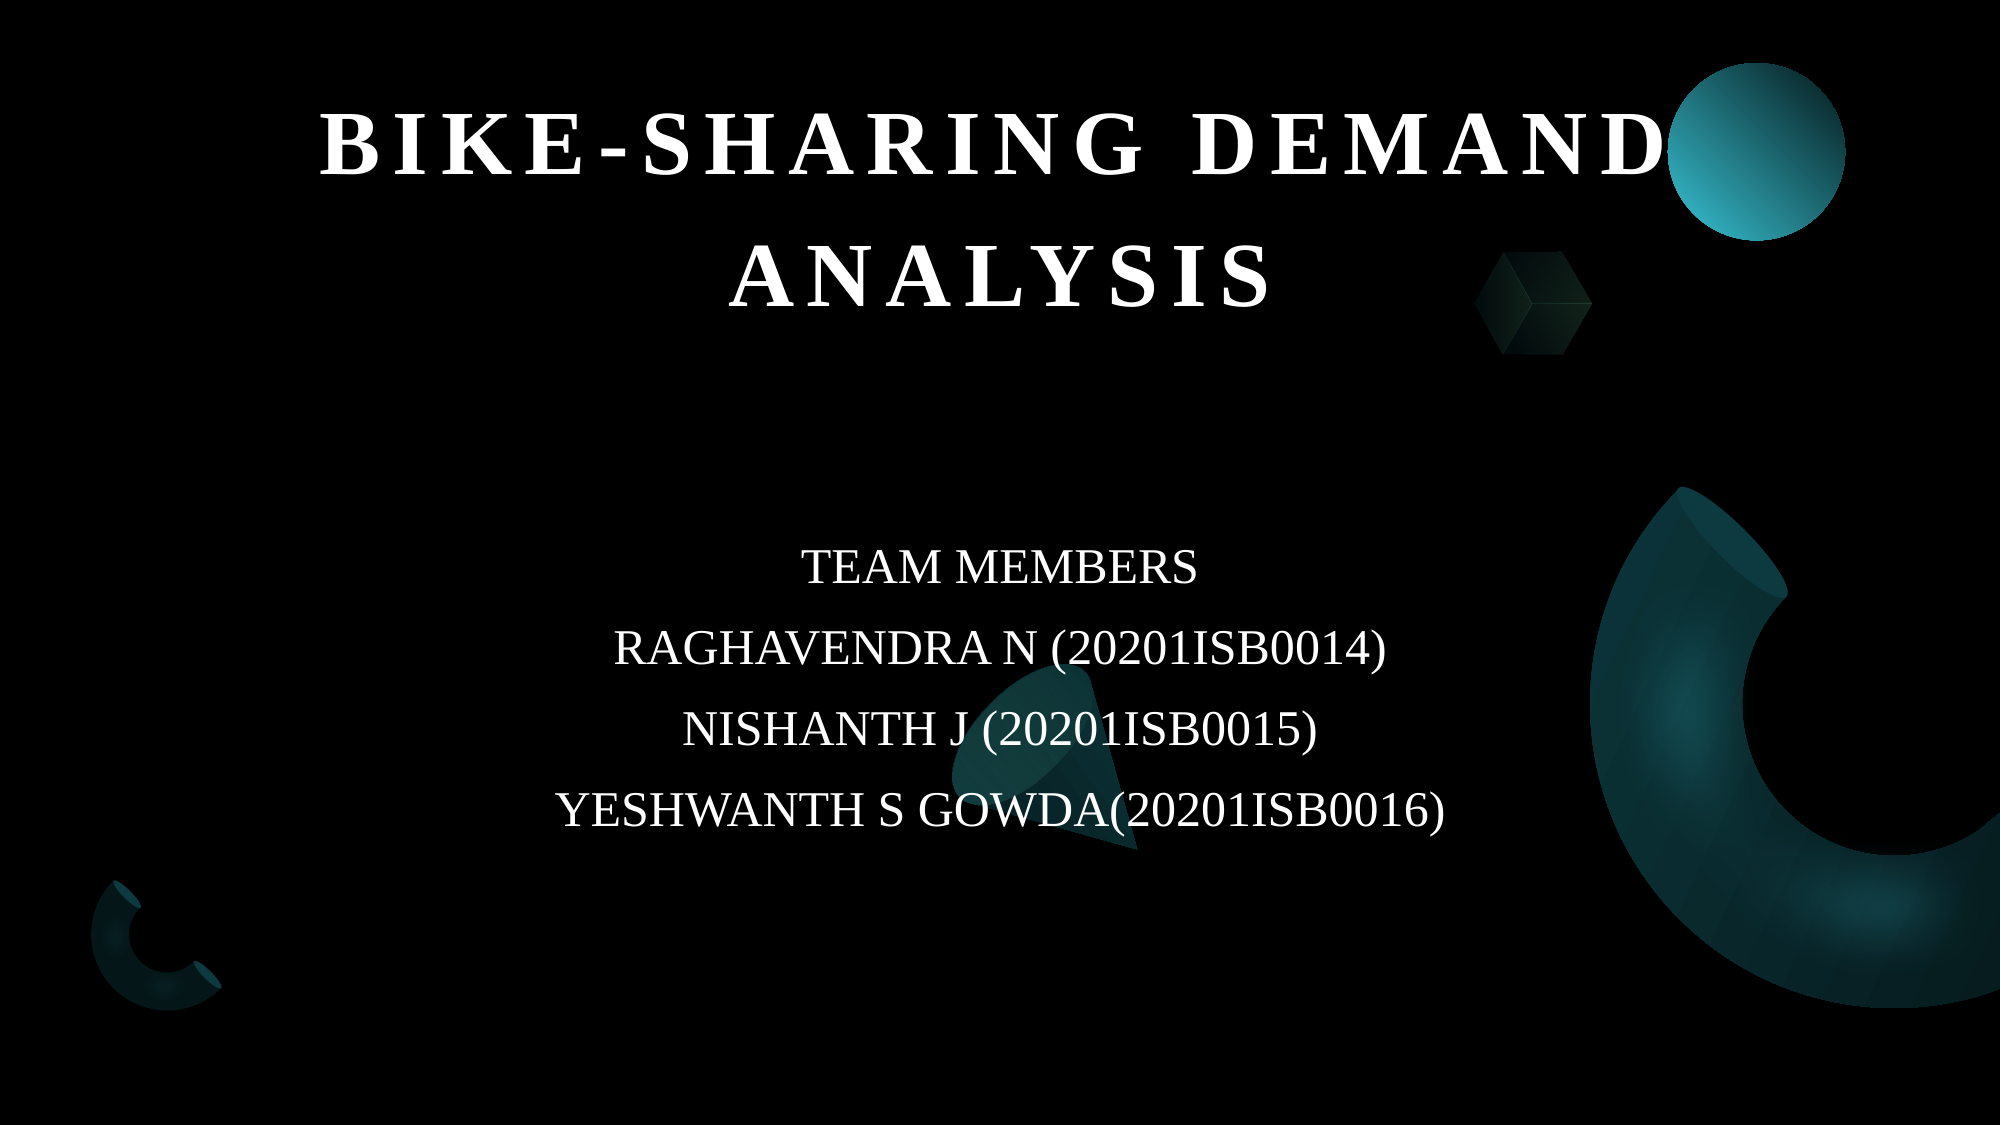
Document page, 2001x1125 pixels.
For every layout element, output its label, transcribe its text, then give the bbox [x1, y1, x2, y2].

title Bike-Sharing Demand Analysis [90, 79, 1910, 476]
list TEAM MEMBERS RAGHAVENDRA N (20201ISB0014) NISHANTH J (20201ISB0015) YESHWANTH S GOWDA(20201ISB0016) [90, 533, 1910, 1039]
